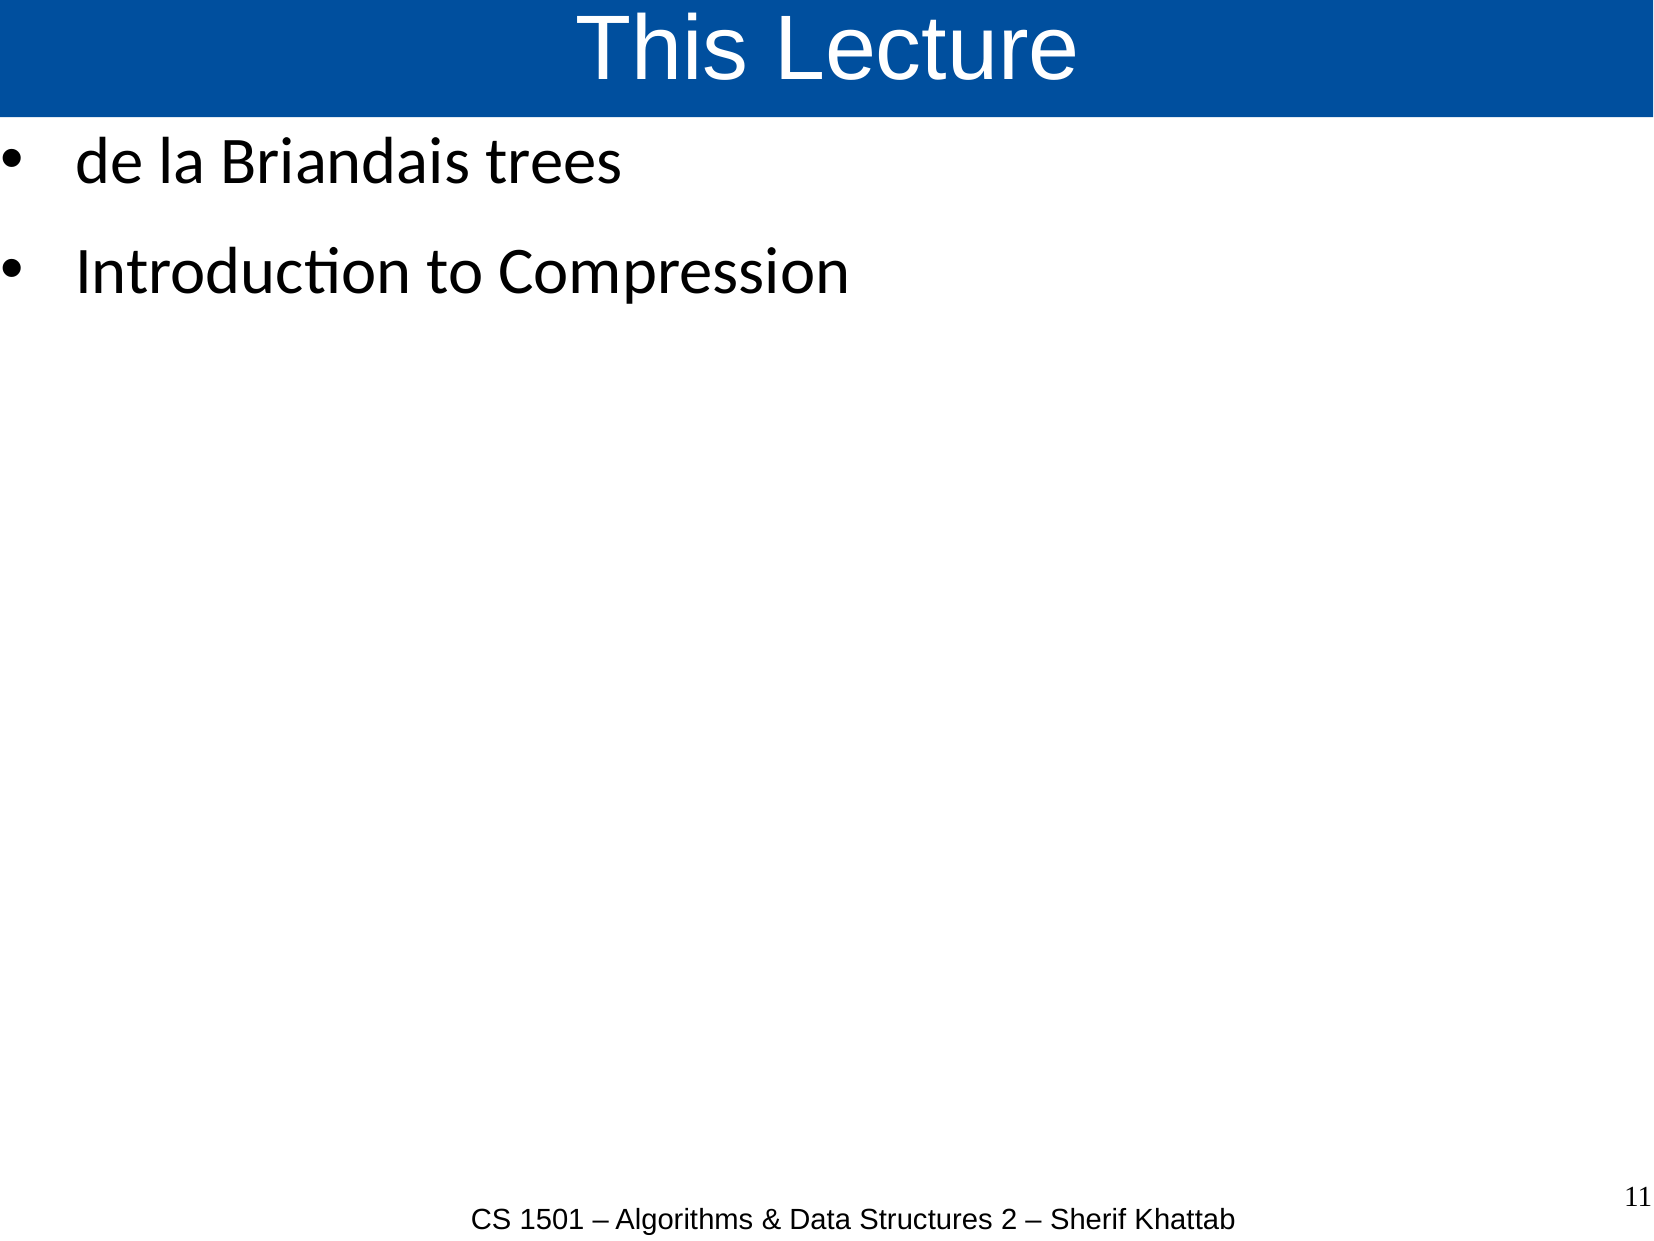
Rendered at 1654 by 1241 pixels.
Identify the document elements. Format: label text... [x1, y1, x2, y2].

slide_number 11 [1272, 1178, 1653, 1241]
title This Lecture [0, 0, 1654, 117]
list de la Briandais trees Introduction to Compression [0, 117, 1654, 1202]
footer CS 1501 – Algorithms & Data Structures 2 – Sherif Khattab [460, 1202, 1248, 1241]
